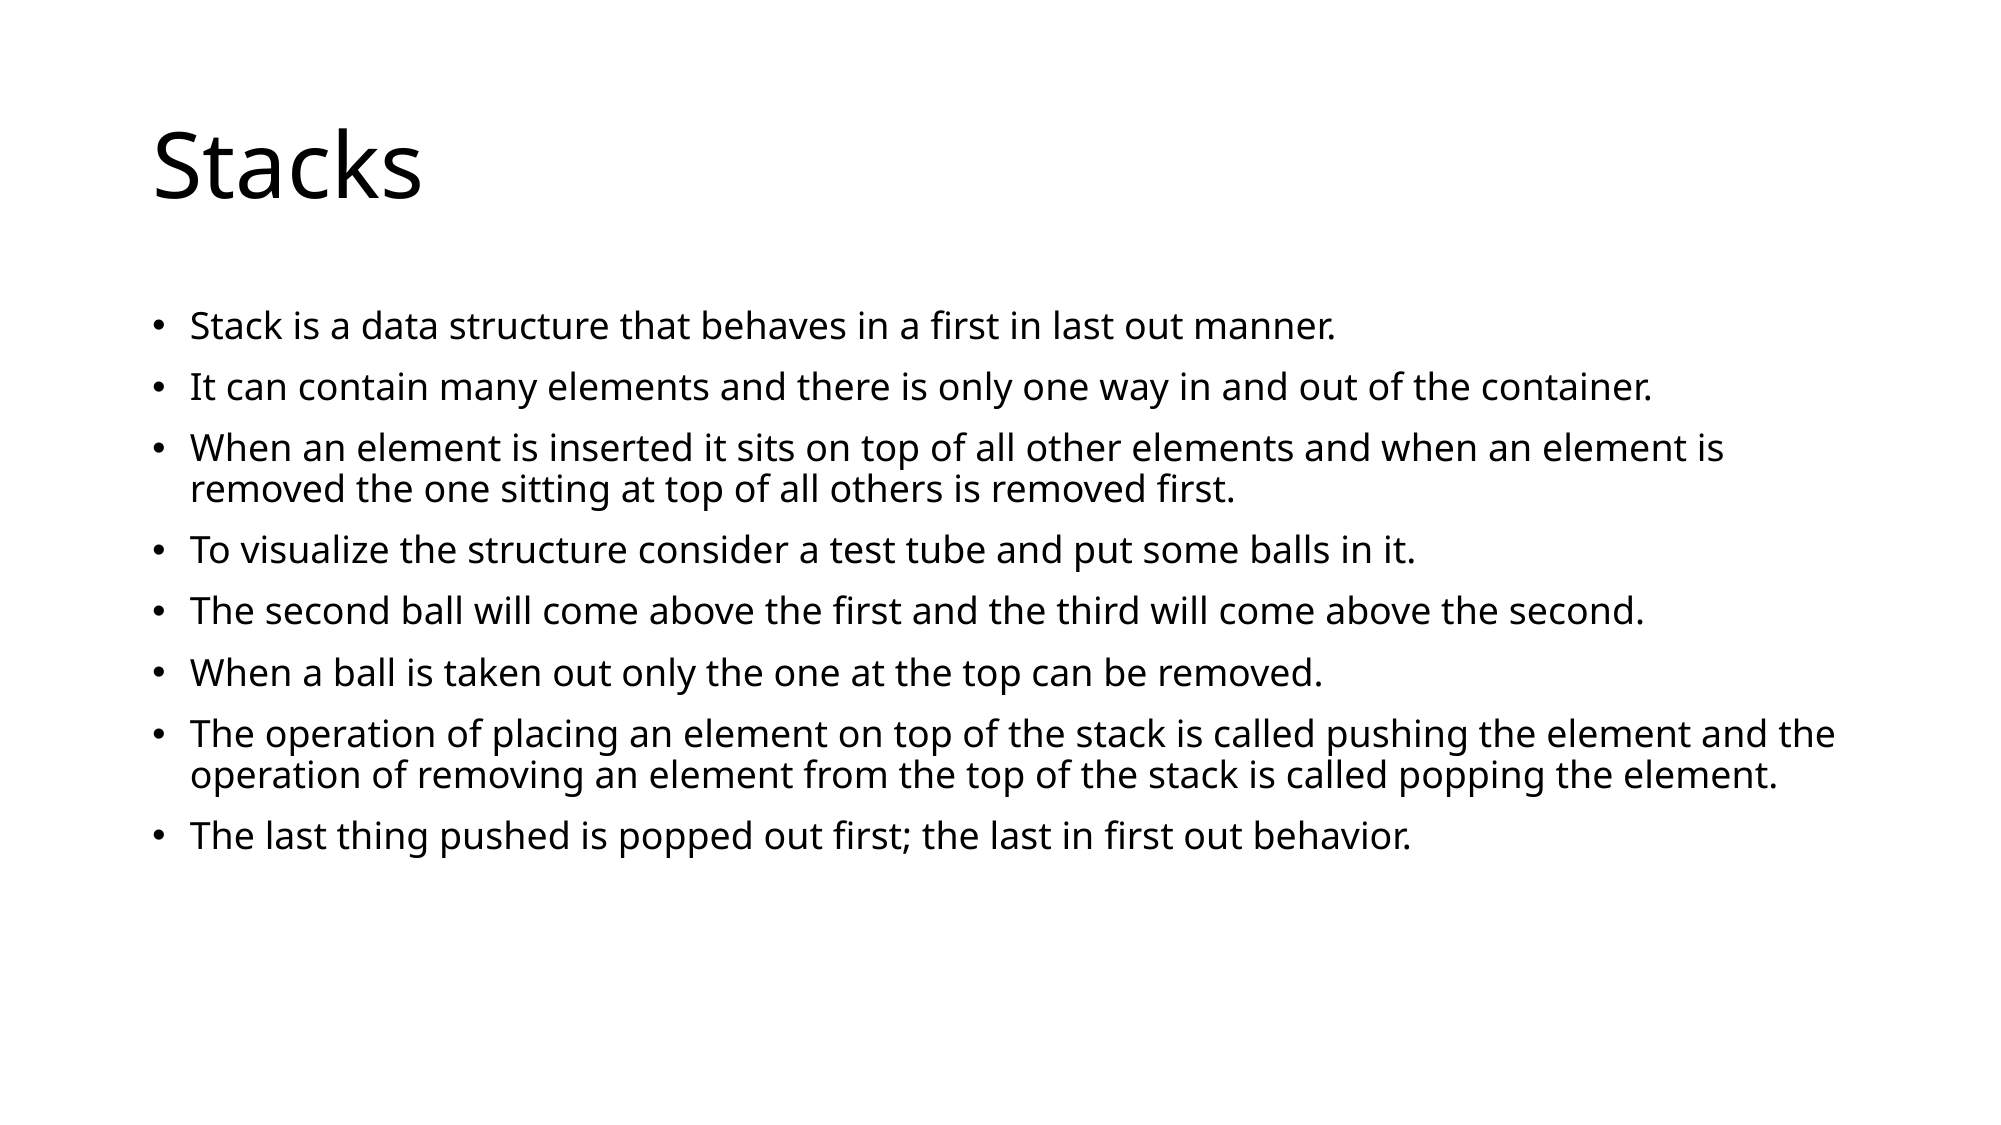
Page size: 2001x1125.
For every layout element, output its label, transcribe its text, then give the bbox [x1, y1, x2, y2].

list Stack is a data structure that behaves in a first in last out manner. It can contain many elements and there is only one way in and out of the container. When an element is inserted it sits on top of all other elements and when an element is removed the one sitting at top of all others is removed first. To visualize the structure consider a test tube and put some balls in it. The second ball will come above the first and the third will come above the second. When a ball is taken out only the one at the top can be removed. The operation of placing an element on top of the stack is called pushing the element and the operation of removing an element from the top of the stack is called popping the element. The last thing pushed is popped out first; the last in first out behavior. [137, 299, 1863, 1014]
title Stacks [137, 59, 1863, 278]
